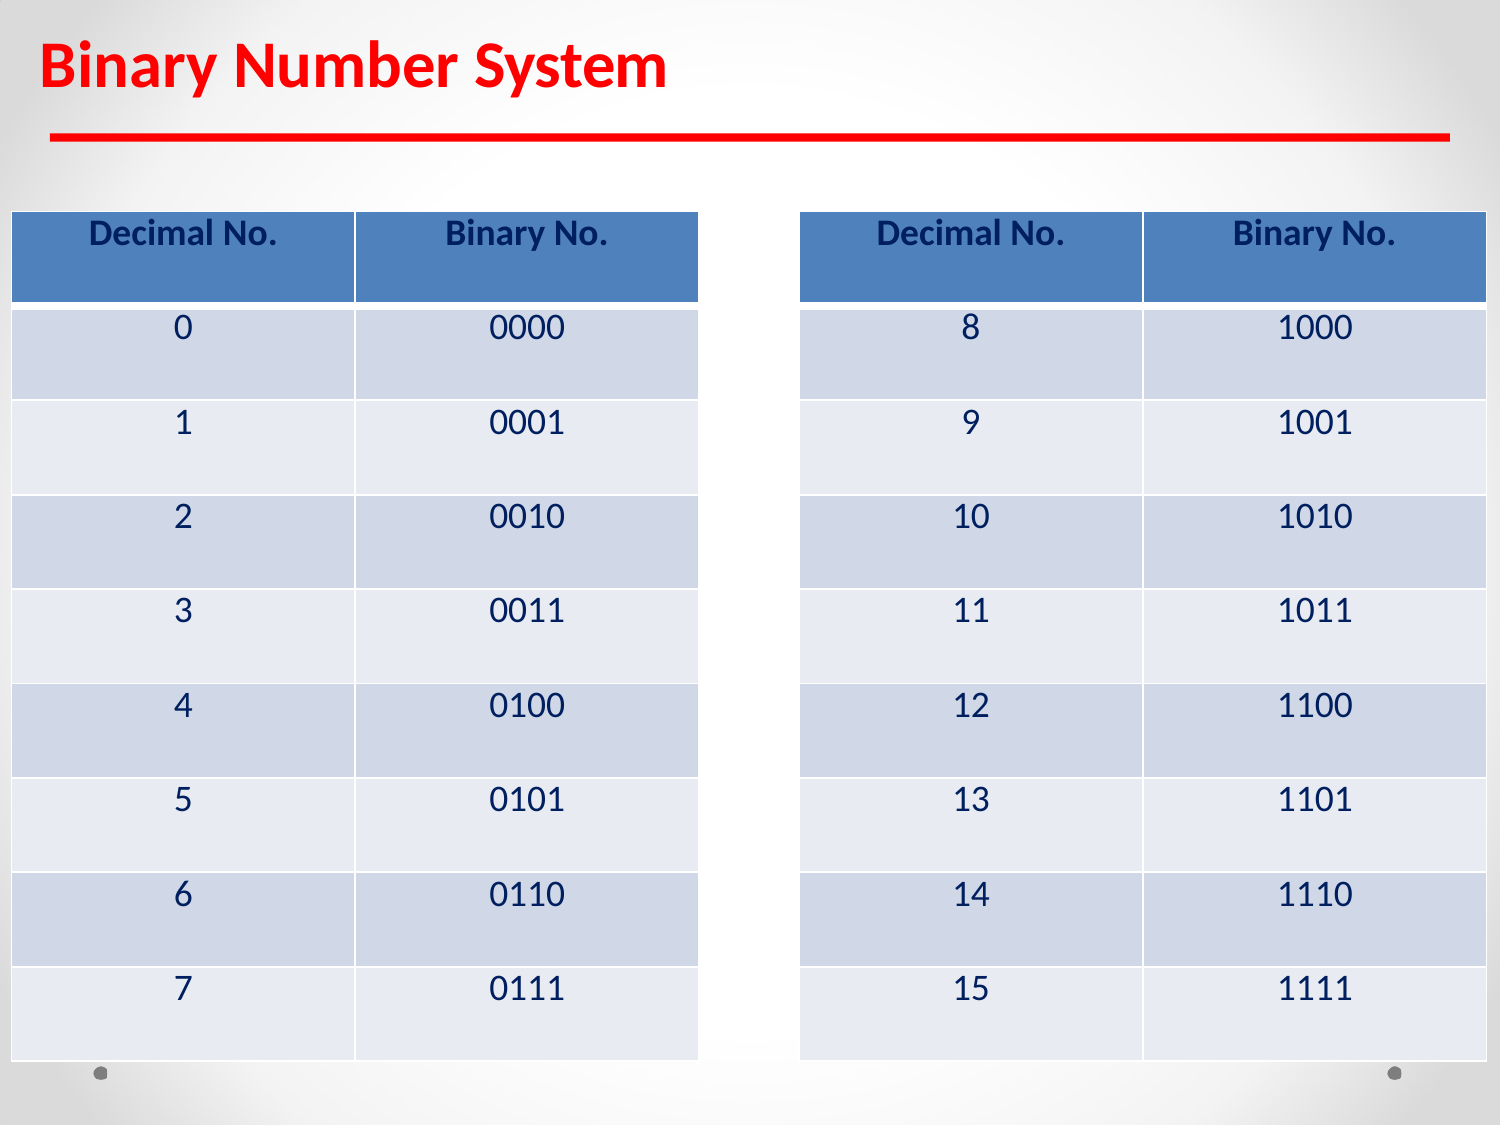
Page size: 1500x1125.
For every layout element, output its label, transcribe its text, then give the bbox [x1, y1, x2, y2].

table_cell 0000 [356, 310, 698, 399]
table_cell 13 [800, 779, 1142, 871]
table_cell 1001 [1144, 401, 1486, 494]
table_header Decimal No. [12, 212, 354, 302]
table_cell 1000 [1144, 310, 1486, 399]
table_header Binary No. [1144, 212, 1486, 302]
table_cell 12 [800, 684, 1142, 777]
table_cell 1110 [1144, 873, 1486, 966]
table_cell 8 [800, 310, 1142, 399]
title Binary Number System [37, 18, 675, 209]
table_cell 1111 [1144, 968, 1486, 1060]
table_cell 2 [12, 496, 354, 588]
table_cell 9 [800, 401, 1142, 494]
table_cell 0 [12, 310, 354, 399]
table_cell 1100 [1144, 684, 1486, 777]
table_cell 1011 [1144, 590, 1486, 683]
table_cell 5 [12, 779, 354, 871]
table_cell 0010 [356, 496, 698, 588]
table_header Decimal No. [800, 212, 1142, 302]
table_cell 0110 [356, 873, 698, 966]
table_cell 0001 [356, 401, 698, 494]
table_cell 10 [800, 496, 1142, 588]
table_cell 7 [12, 968, 354, 1060]
table_cell 3 [12, 590, 354, 683]
table_cell 1010 [1144, 496, 1486, 588]
table_cell 1 [12, 401, 354, 494]
table_header Binary No. [356, 212, 698, 302]
table_cell 0101 [356, 779, 698, 871]
table_cell 1101 [1144, 779, 1486, 871]
picture [0, 0, 1500, 1125]
table_cell 14 [800, 873, 1142, 966]
table_cell 11 [800, 590, 1142, 683]
table_cell 0111 [356, 968, 698, 1060]
table_cell 6 [12, 873, 354, 966]
table_cell 0011 [356, 590, 698, 683]
table_cell 15 [800, 968, 1142, 1060]
table_cell 4 [12, 684, 354, 777]
table_cell 0100 [356, 684, 698, 777]
